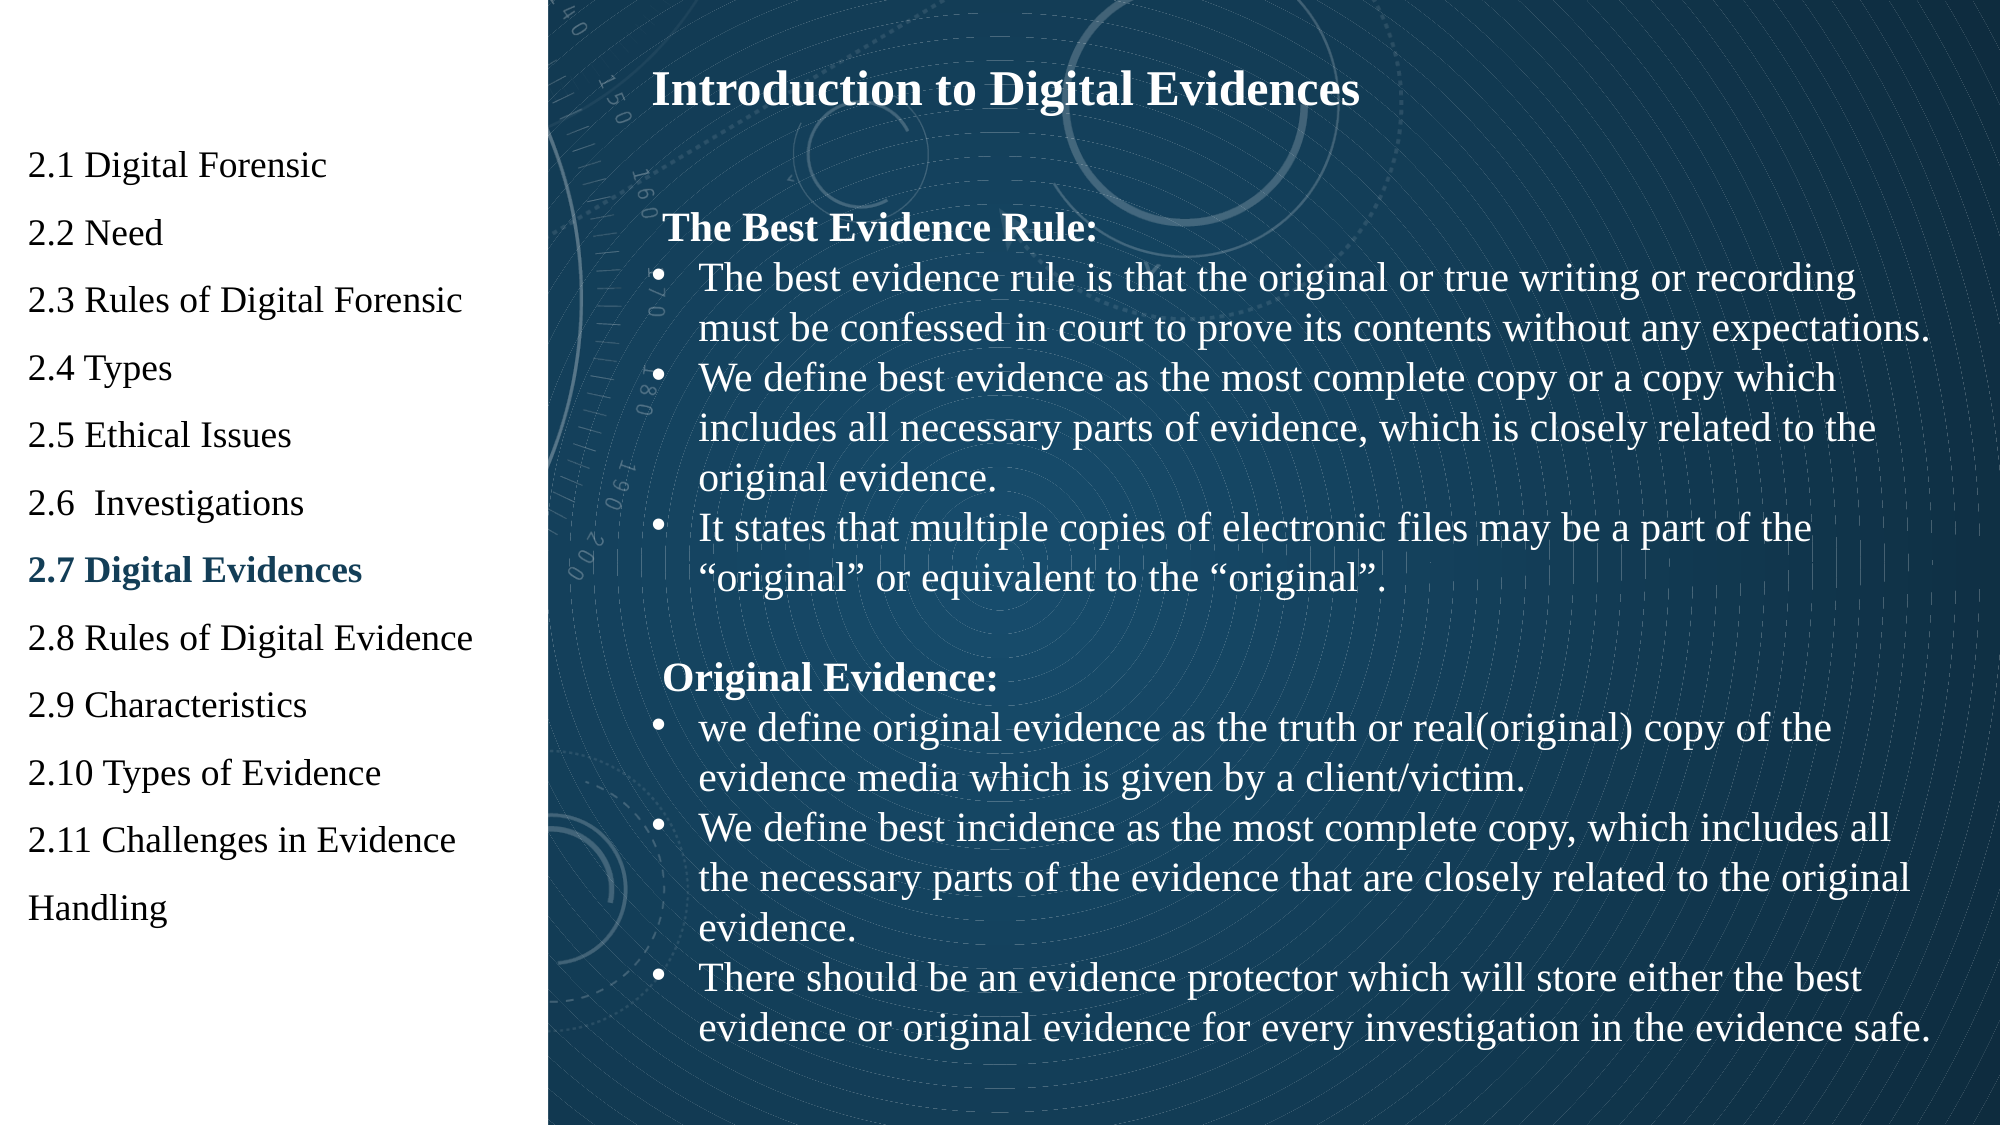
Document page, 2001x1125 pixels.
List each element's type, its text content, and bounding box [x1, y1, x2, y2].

text_box Introduction to Digital Evidences [636, 48, 1564, 123]
text_box 2.1 Digital Forensic 2.2 Need 2.3 Rules of Digital Forensic 2.4 Types 2.5 Ethical Issues 2.6 Investigations 2.7 Digital Evidences 2.8 Rules of Digital Evidence 2.9 Characteristics 2.10 Types of Evidence 2.11 Challenges in Evidence Handling [13, 110, 535, 936]
text_box 1 [0, 0, 550, 1125]
picture [550, 0, 2000, 1125]
text_box The Best Evidence Rule: The best evidence rule is that the original or true writing or recording must be confessed in court to prove its contents without any expectations. We define best evidence as the most complete copy or a copy which includes all necessary parts of evidence, which is closely related to the original evidence. It states that multiple copies of electronic files may be a part of the “original” or equivalent to the “original”. Original Evidence: we define original evidence as the truth or real(original) copy of the evidence media which is given by a client/victim. We define best incidence as the most complete copy, which includes all the necessary parts of the evidence that are closely related to the original evidence. There should be an evidence protector which will store either the best evidence or original evidence for every investigation in the evidence safe. [636, 191, 1956, 1108]
